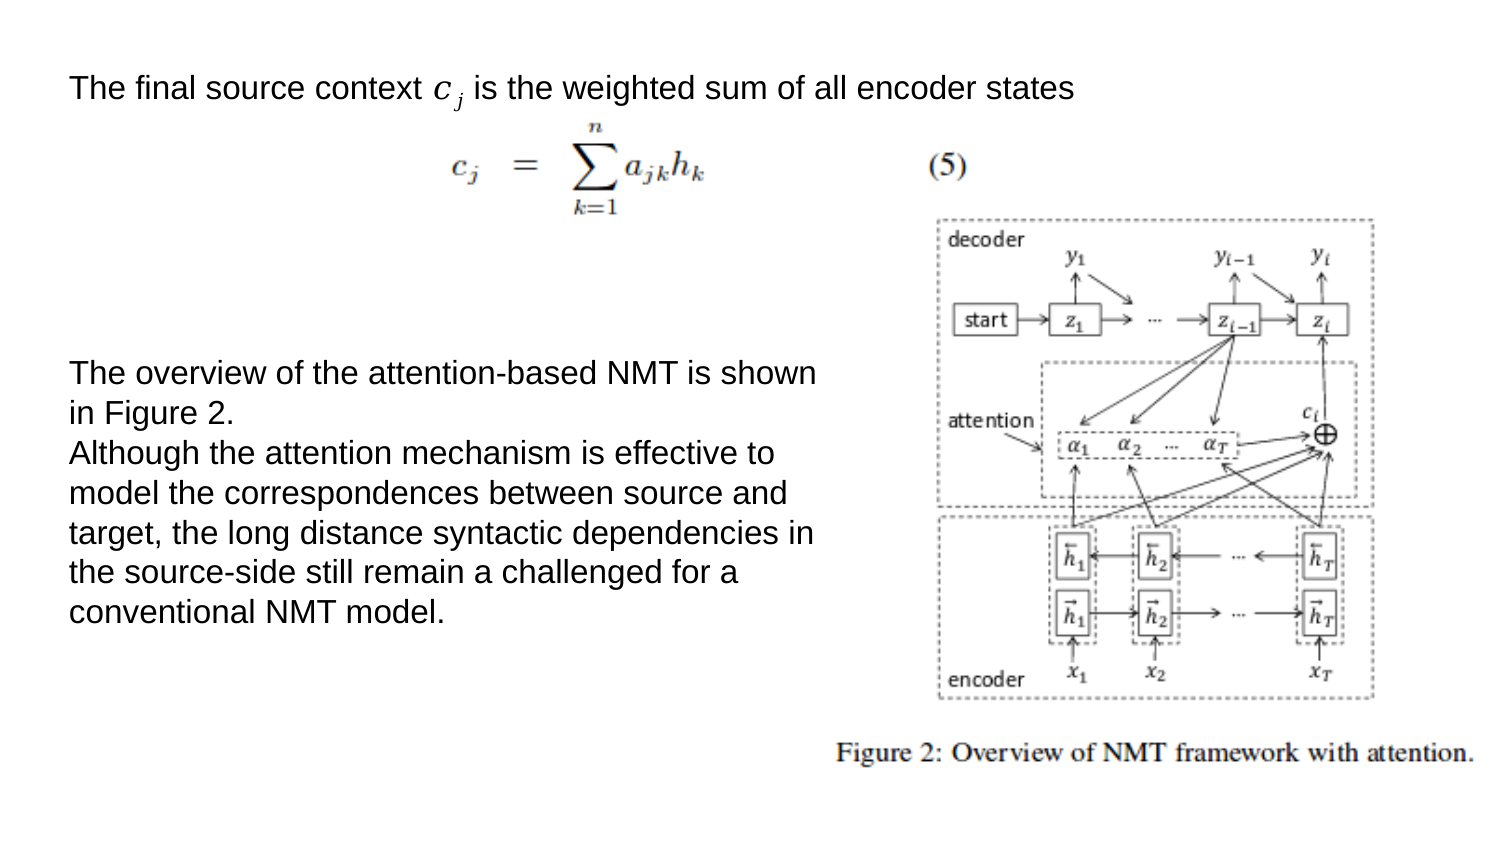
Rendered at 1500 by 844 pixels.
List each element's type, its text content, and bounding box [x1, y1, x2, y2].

picture [448, 116, 1479, 773]
text_box The final source context 𝑐𝑗 is the weighted sum of all encoder states The overview of the attention-based NMT is shown in Figure 2. Although the attention mechanism is effective to model the correspondences between source and target, the long distance syntactic dependencies in the source-side still remain a challenged for a conventional NMT model. [53, 51, 1430, 783]
